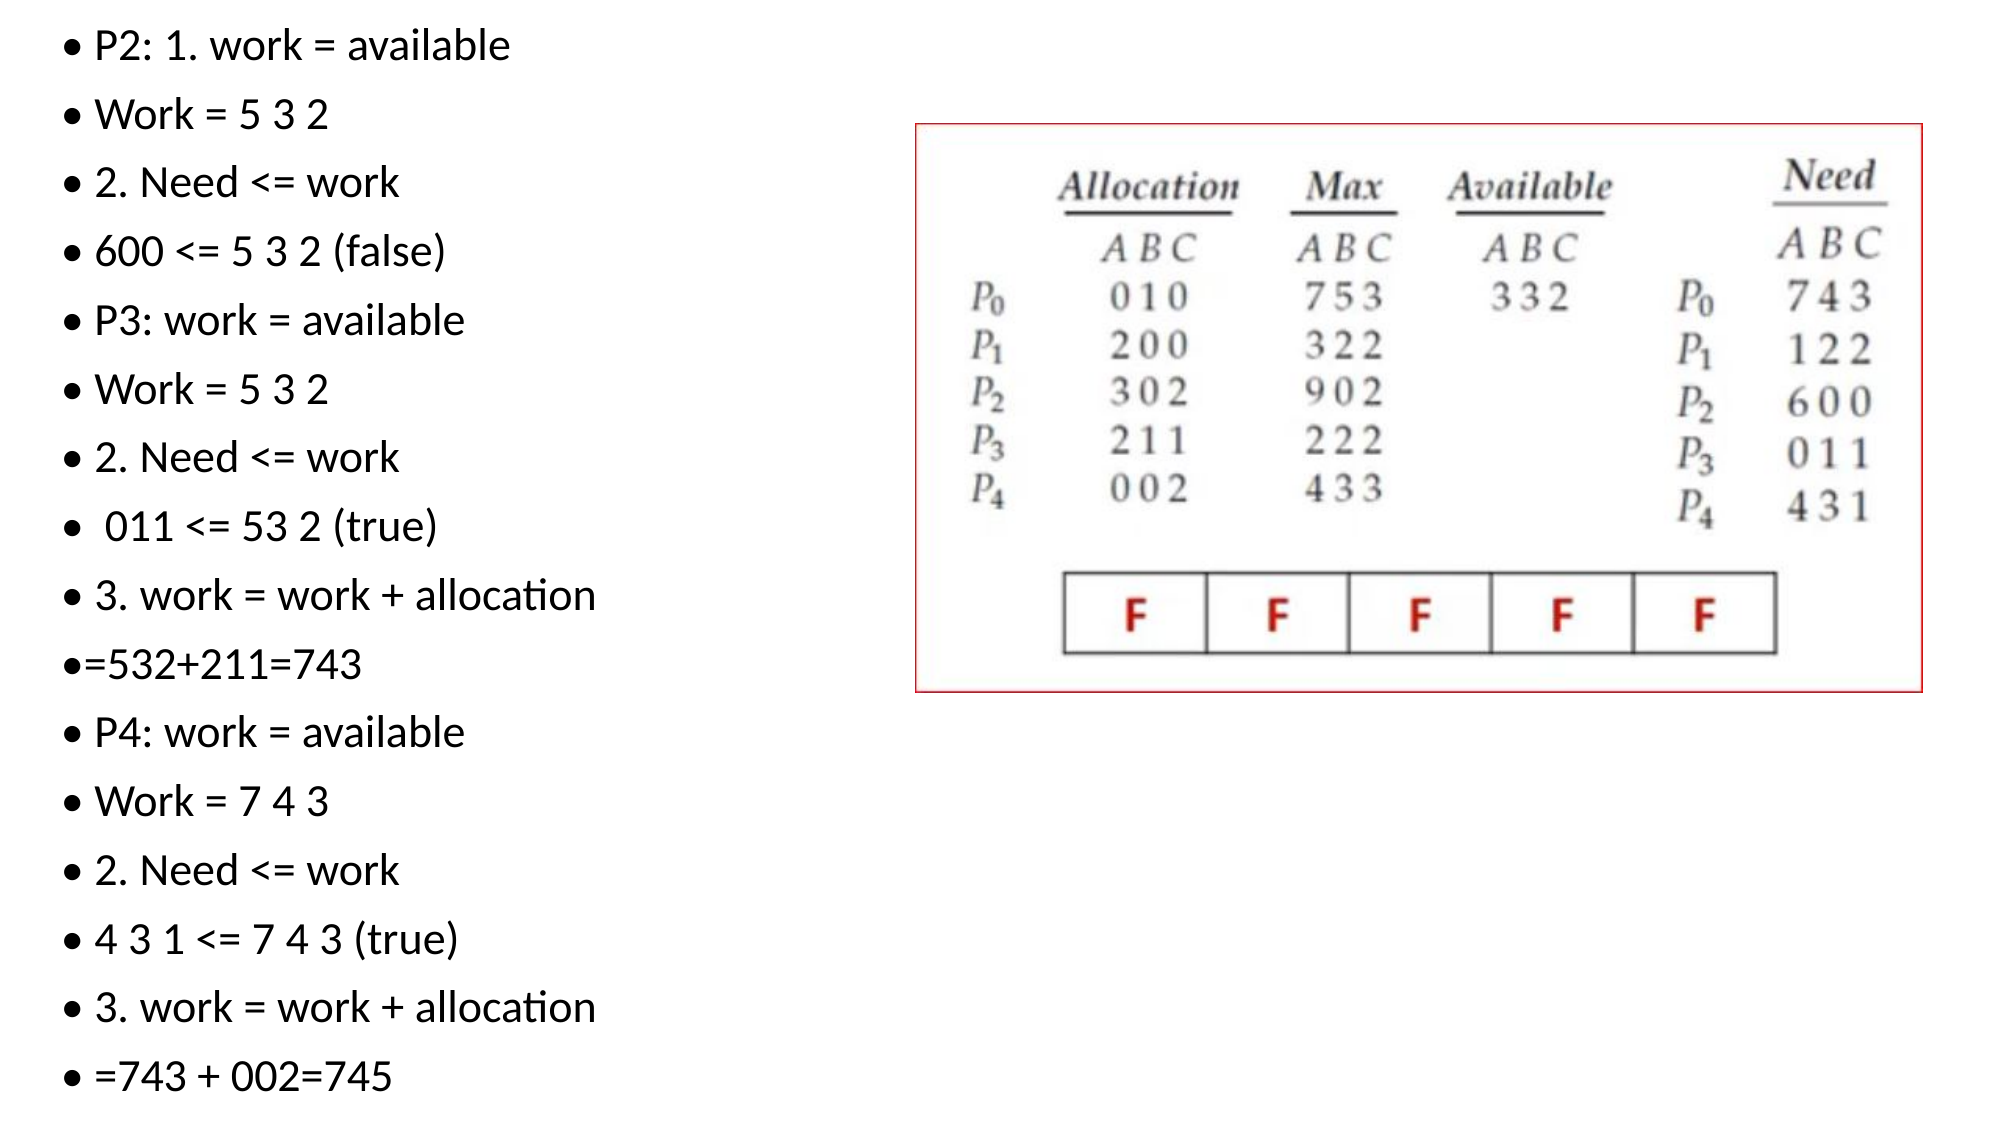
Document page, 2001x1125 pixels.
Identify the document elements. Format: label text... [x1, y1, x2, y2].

subtitle • P2: 1. work = available • Work = 5 3 2 • 2. Need <= work • 600 <= 5 3 2 (false) • P3: work = available • Work = 5 3 2 • 2. Need <= work • 011 <= 53 2 (true) • 3. work = work + allocation •=532+211=743 • P4: work = available • Work = 7 4 3 • 2. Need <= work • 4 3 1 <= 7 4 3 (true) • 3. work = work + allocation • =743 + 002=745 [45, 13, 1879, 1112]
picture [914, 123, 1923, 693]
